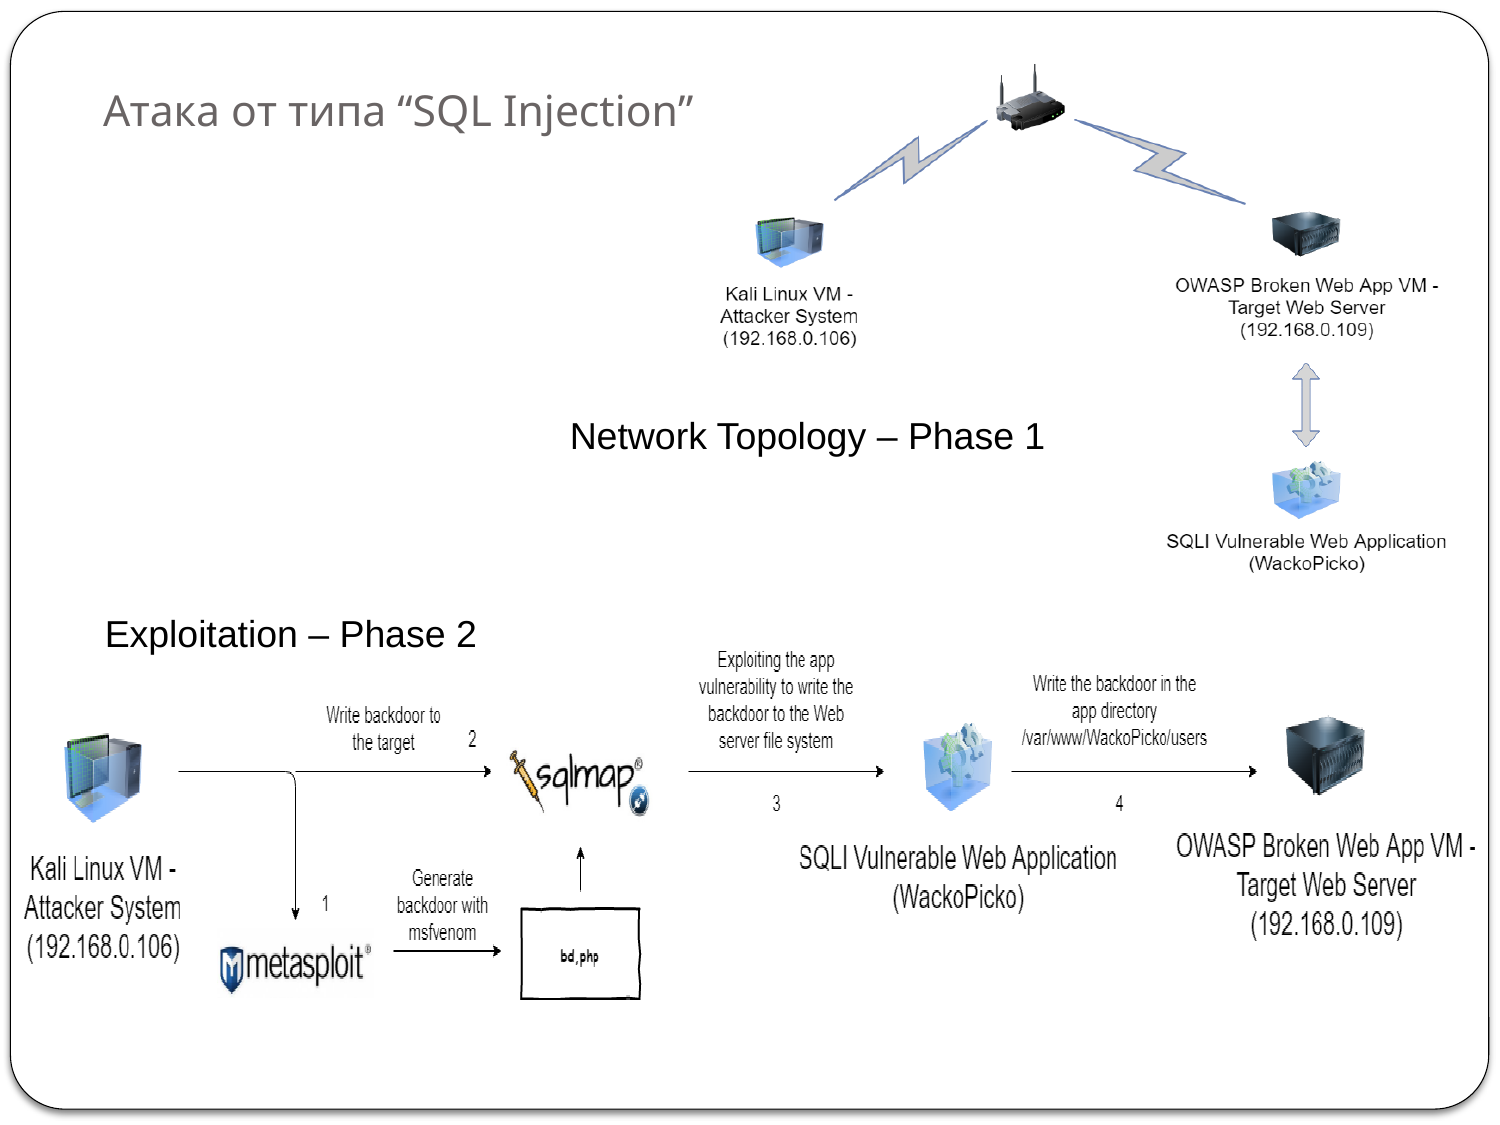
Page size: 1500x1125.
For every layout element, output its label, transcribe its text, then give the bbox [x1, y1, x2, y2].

picture [719, 62, 1446, 573]
text_box Network Topology – Phase 1 [554, 404, 714, 465]
text_box Атака от типа “SQL Injection” [44, 75, 714, 150]
text_box Exploitation – Phase 2 [89, 603, 570, 643]
picture [23, 644, 1475, 1000]
